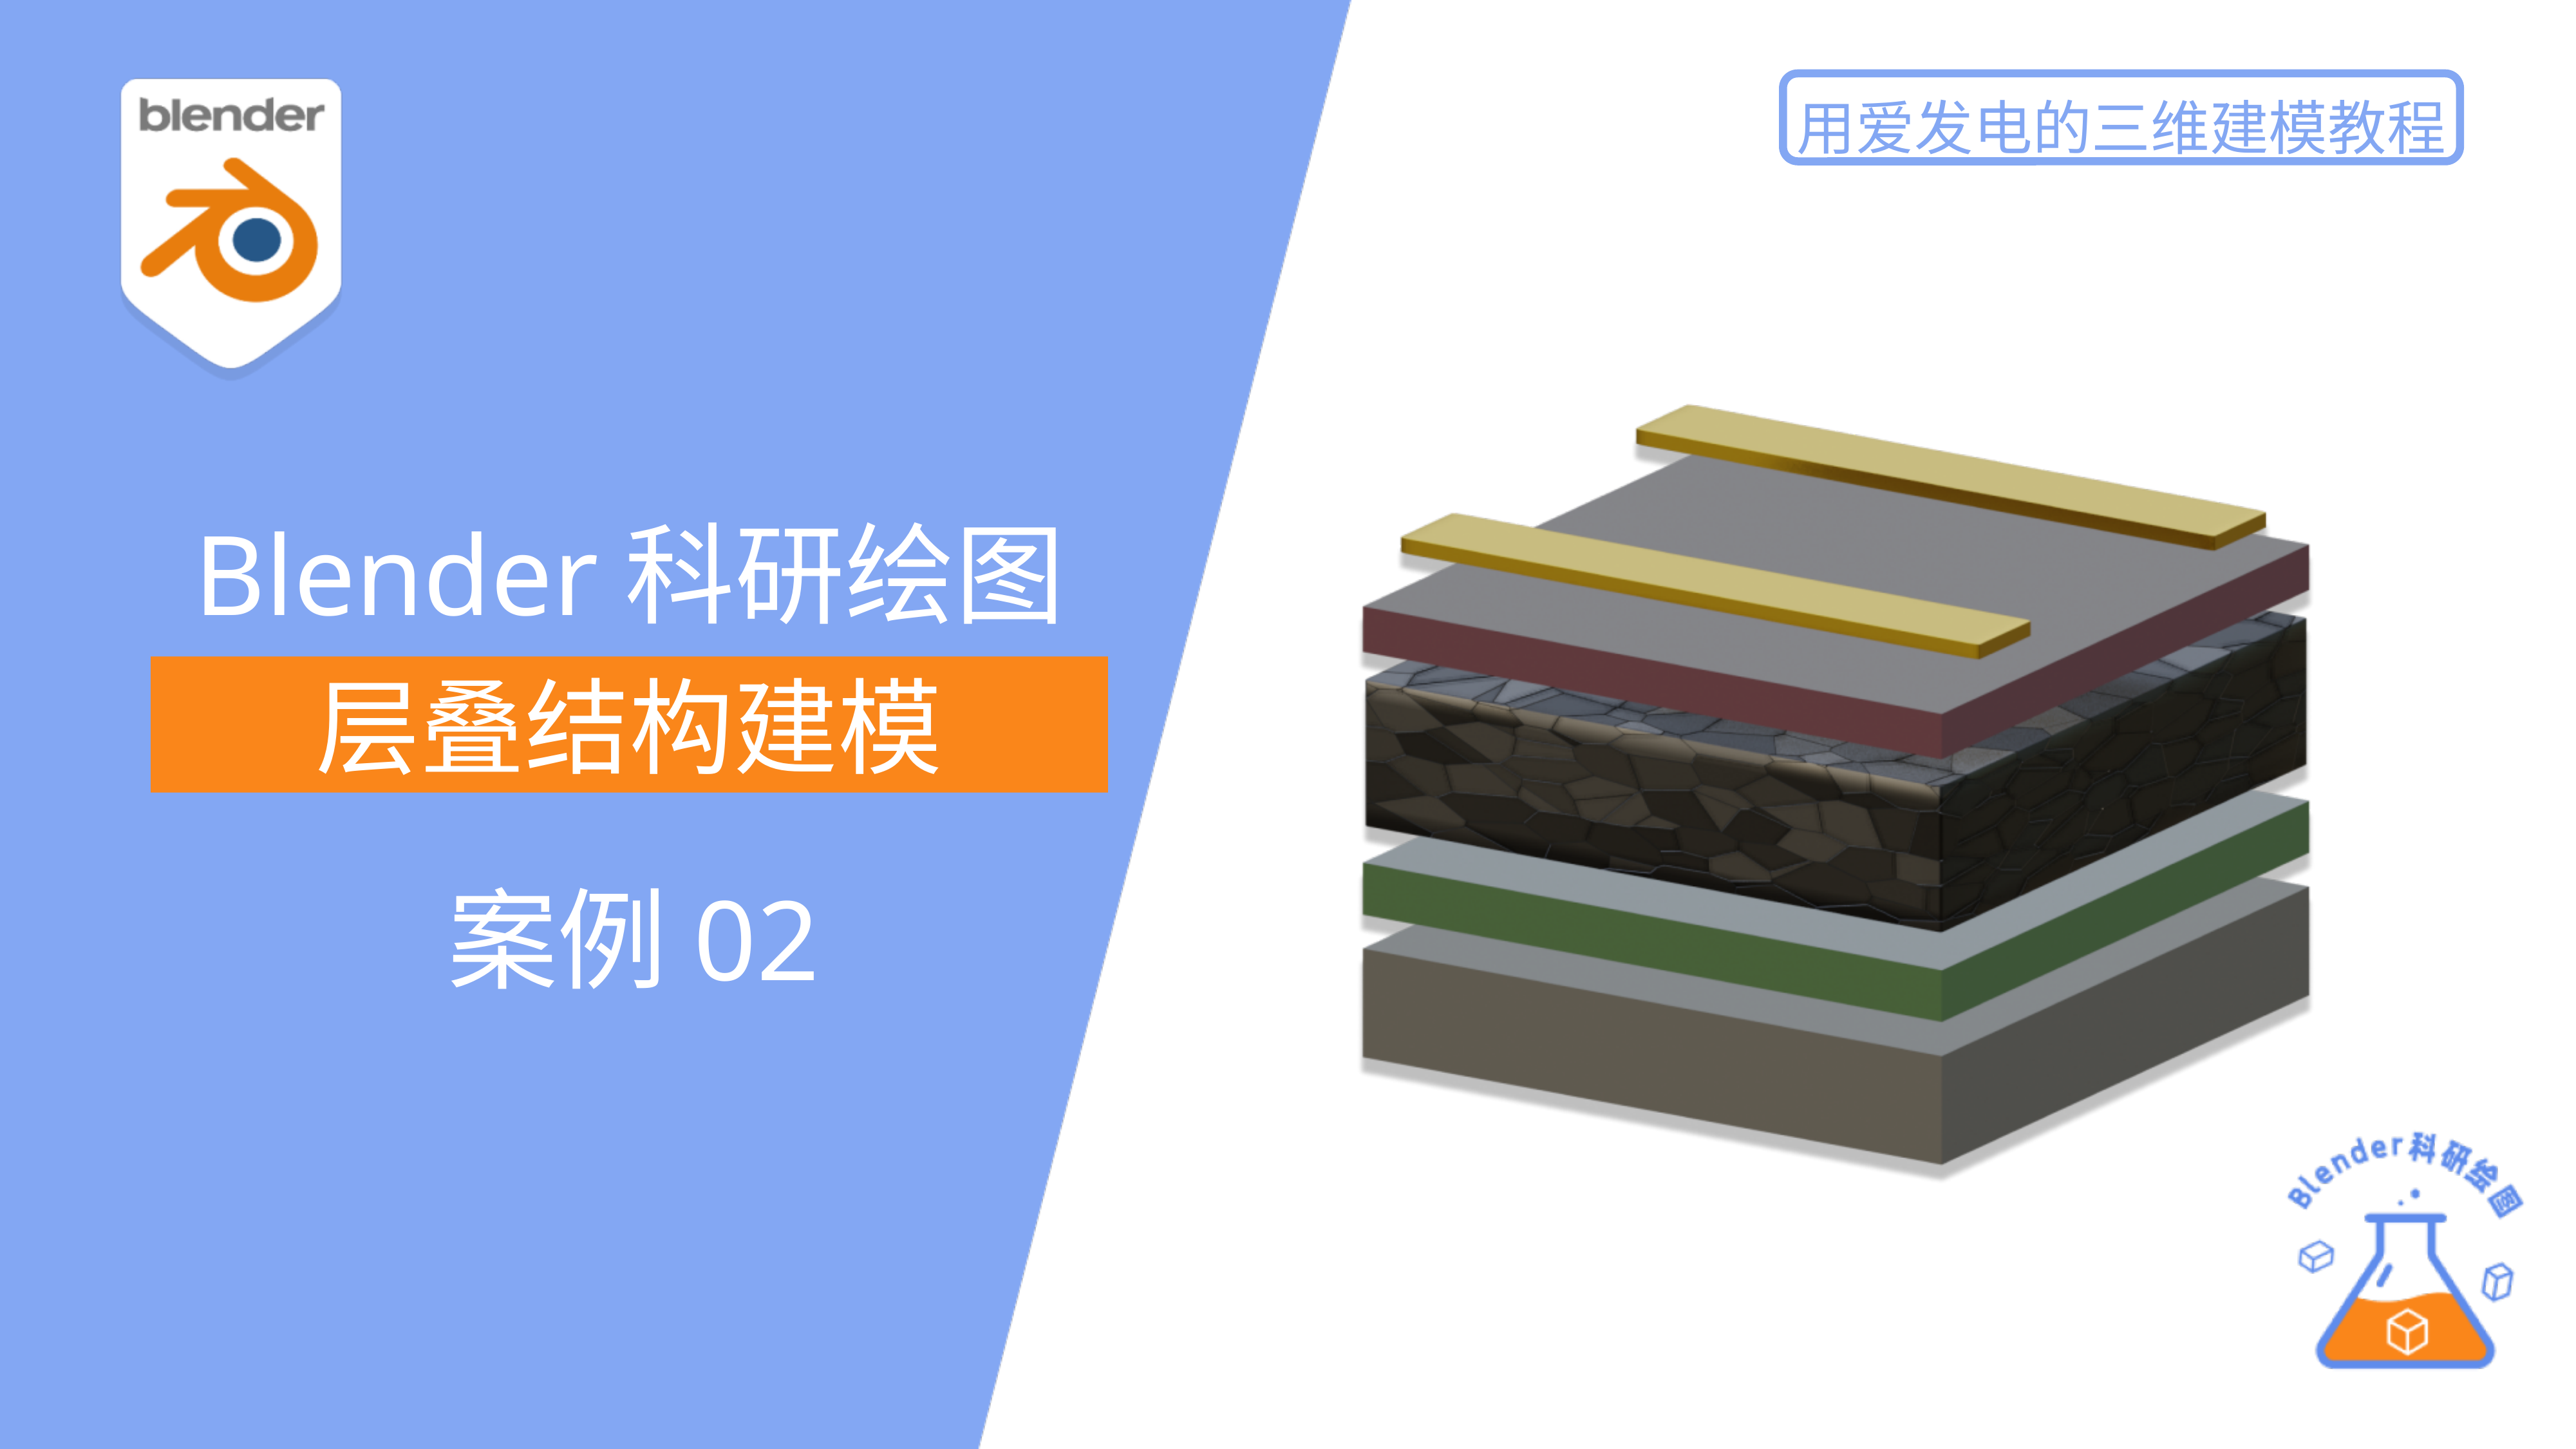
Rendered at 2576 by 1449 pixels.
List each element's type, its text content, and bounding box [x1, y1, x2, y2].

title 层叠结构建模 [151, 656, 1108, 793]
subtitle 案例02 [155, 852, 1113, 1049]
picture [0, 0, 2530, 1449]
